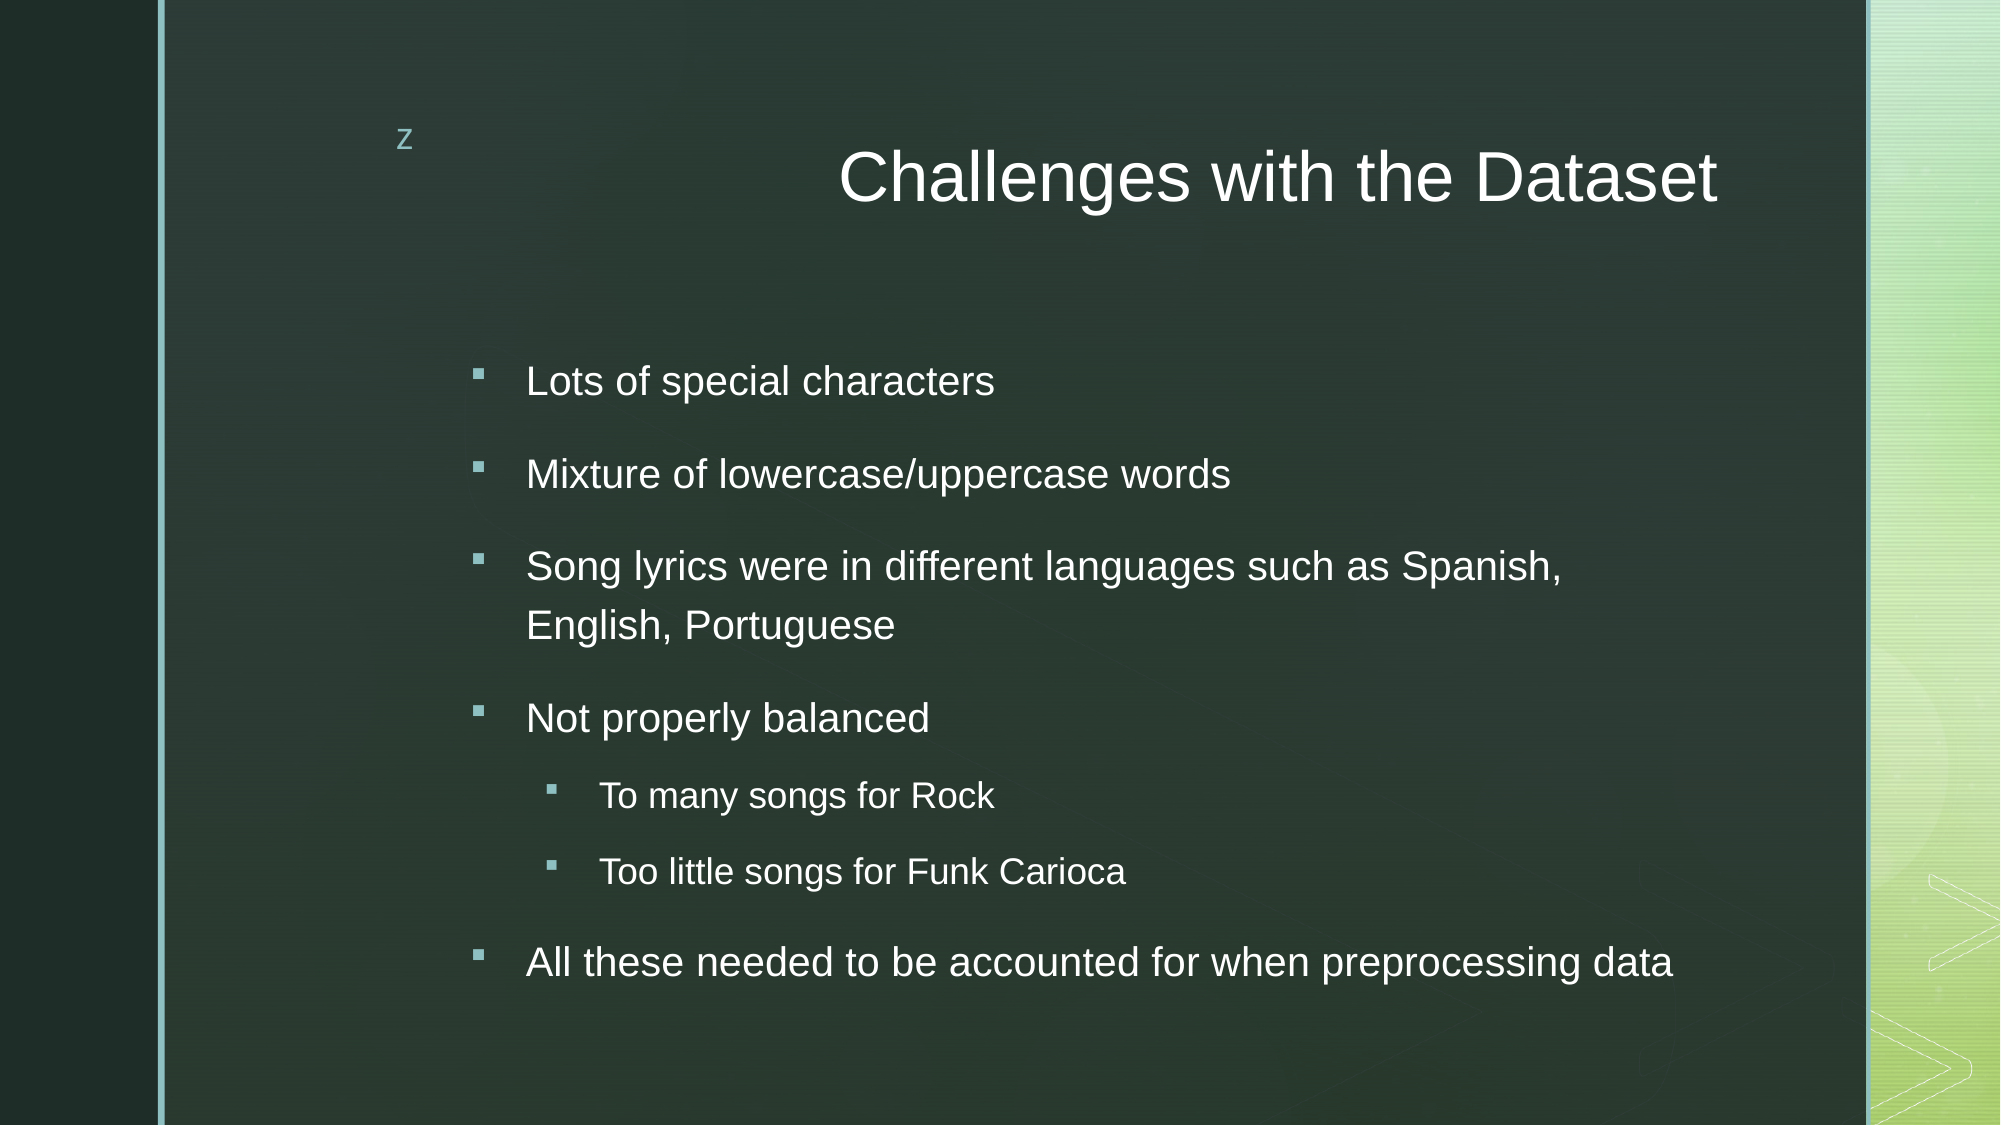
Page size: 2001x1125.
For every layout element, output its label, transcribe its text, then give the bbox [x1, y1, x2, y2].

list Lots of special characters Mixture of lowercase/uppercase words Song lyrics were in different languages such as Spanish, English, Portuguese Not properly balanced To many songs for Rock Too little songs for Funk Carioca All these needed to be accounted for when preprocessing data [454, 336, 1734, 993]
picture [1871, 0, 2001, 1125]
title Challenges with the Dataset [428, 132, 1734, 310]
